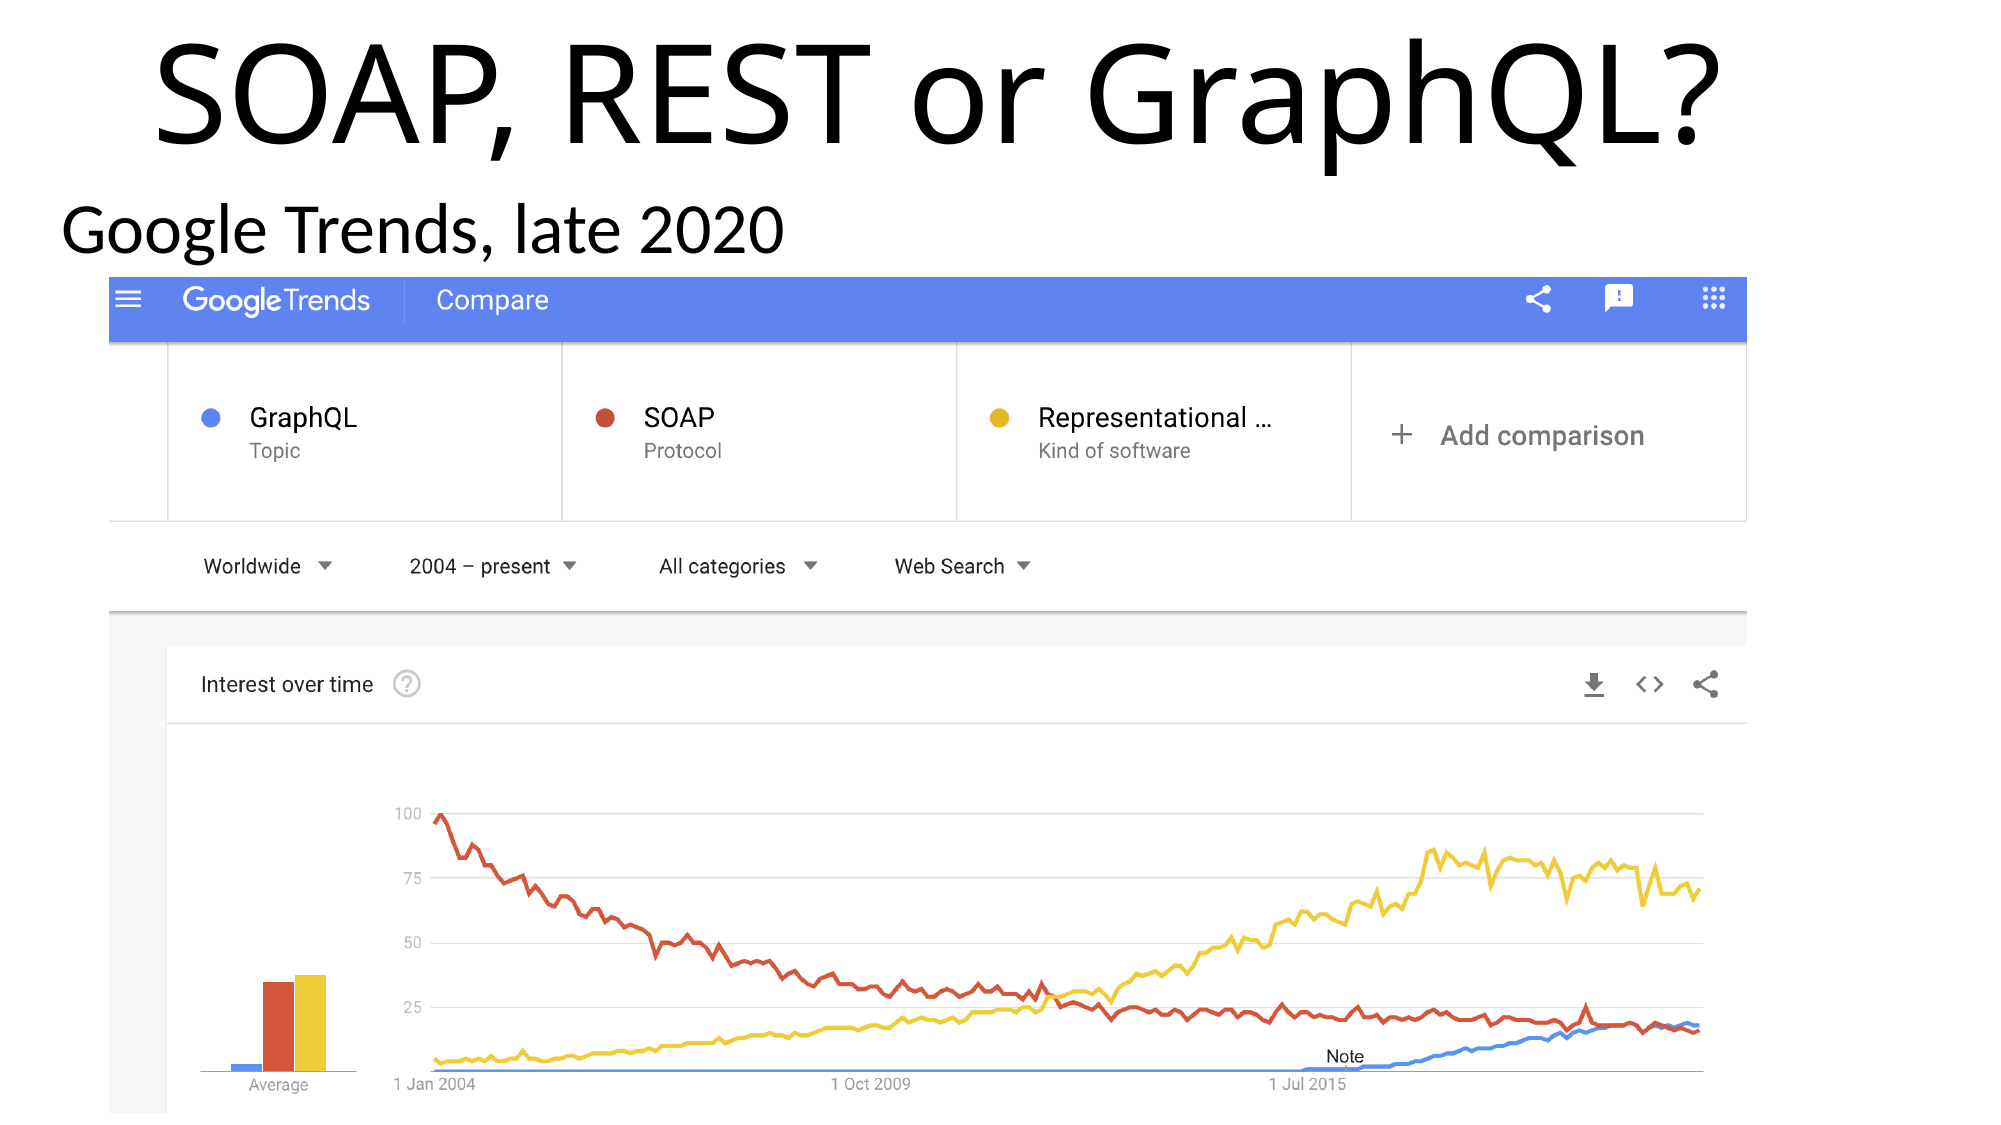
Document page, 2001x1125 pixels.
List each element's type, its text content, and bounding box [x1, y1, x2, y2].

title SOAP, REST or GraphQL? [137, 15, 1863, 183]
list Google Trends, late 2020 [45, 184, 1955, 278]
picture [109, 277, 1747, 1113]
